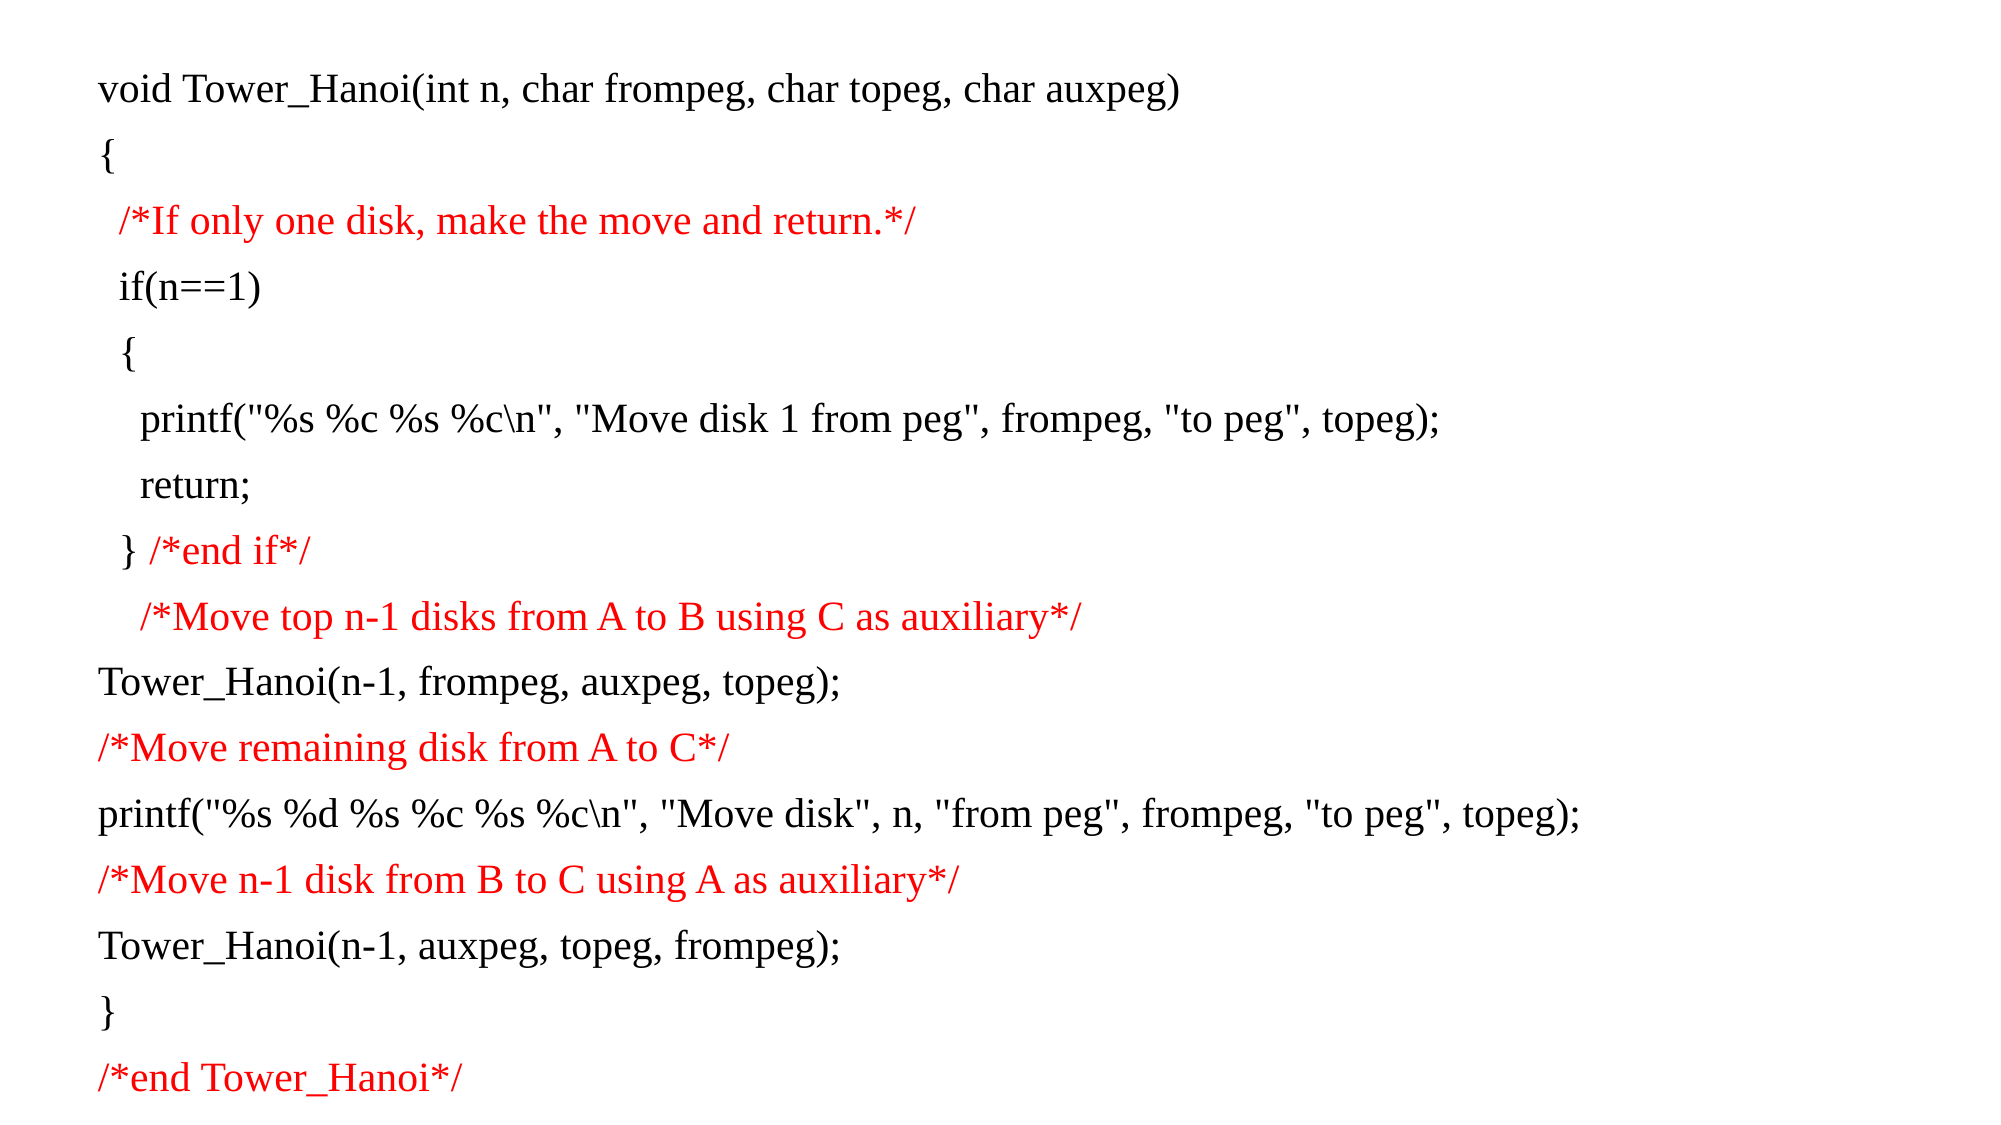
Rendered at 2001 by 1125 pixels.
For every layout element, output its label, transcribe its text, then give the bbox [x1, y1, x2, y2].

list void Tower_Hanoi(int n, char frompeg, char topeg, char auxpeg) { /*If only one disk, make the move and return.*/ if(n==1) { printf("%s %c %s %c\n", "Move disk 1 from peg", frompeg, "to peg", topeg); return; } /*end if*/ /*Move top n-1 disks from A to B using C as auxiliary*/ Tower_Hanoi(n-1, frompeg, auxpeg, topeg); /*Move remaining disk from A to C*/ printf("%s %d %s %c %s %c\n", "Move disk", n, "from peg", frompeg, "to peg", topeg); /*Move n-1 disk from B to C using A as auxiliary*/ Tower_Hanoi(n-1, auxpeg, topeg, frompeg); } /*end Tower_Hanoi*/ [82, 59, 1808, 1125]
